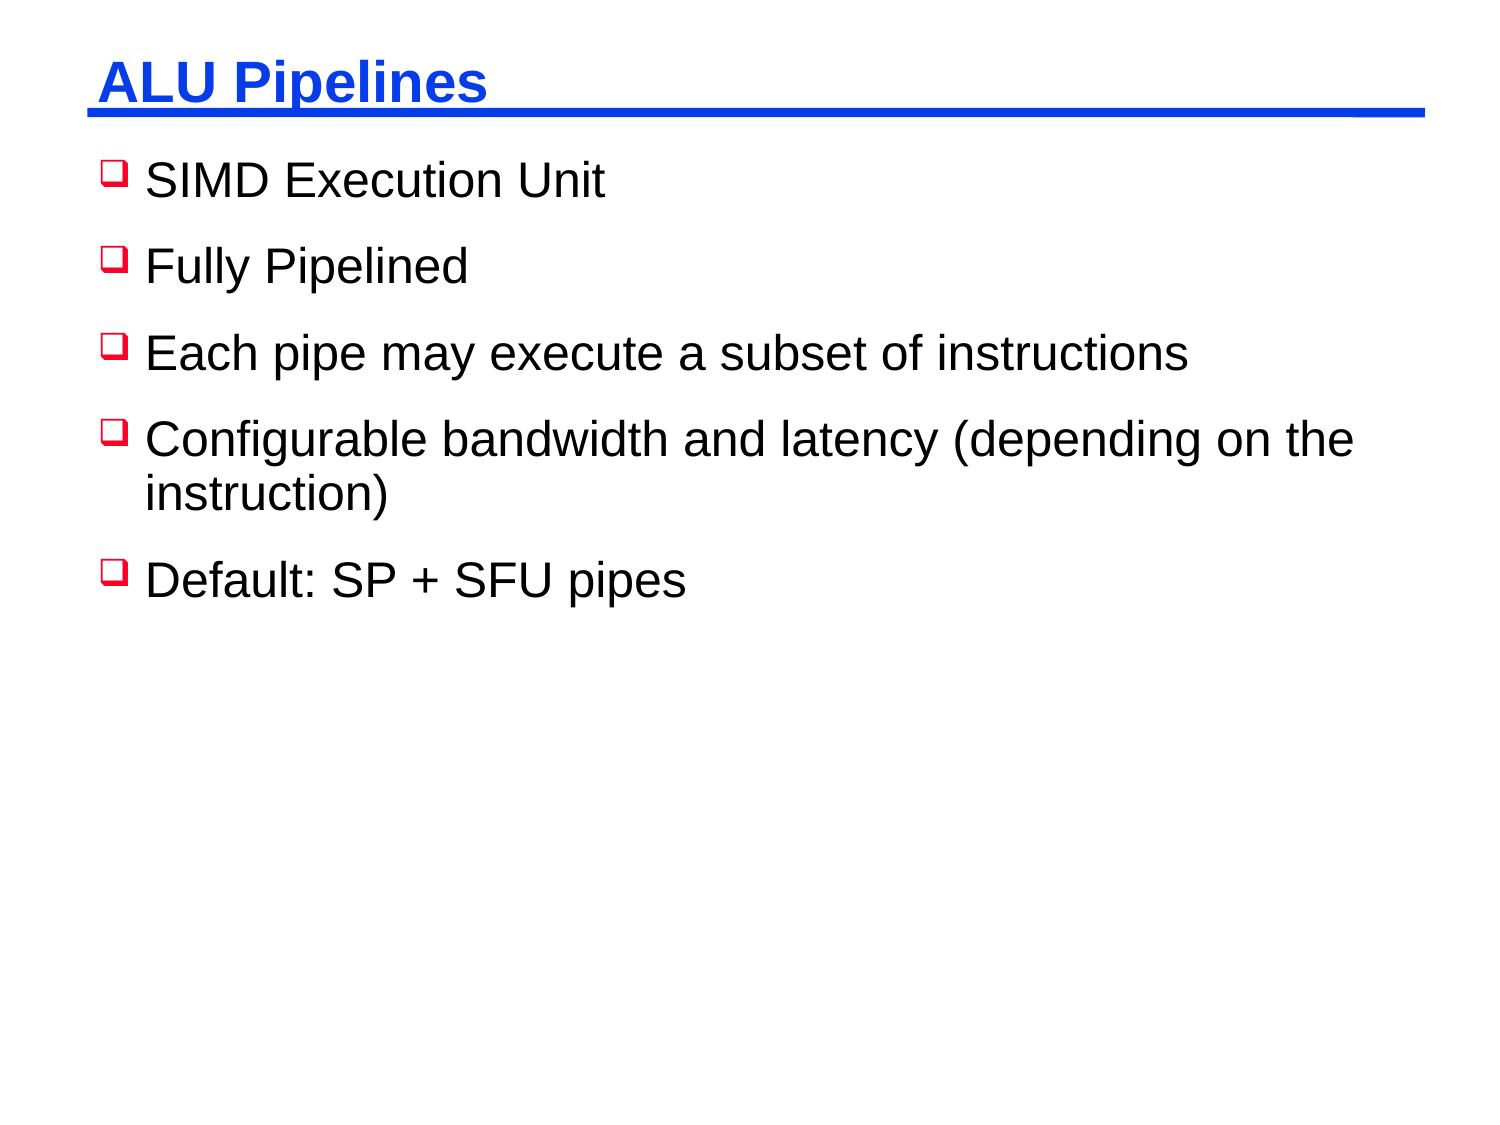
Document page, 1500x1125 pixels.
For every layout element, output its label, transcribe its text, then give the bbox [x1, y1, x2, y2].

list SIMD Execution Unit Fully Pipelined Each pipe may execute a subset of instructions Configurable bandwidth and latency (depending on the instruction) Default: SP + SFU pipes [86, 149, 1426, 544]
title ALU Pipelines [86, 49, 1426, 120]
